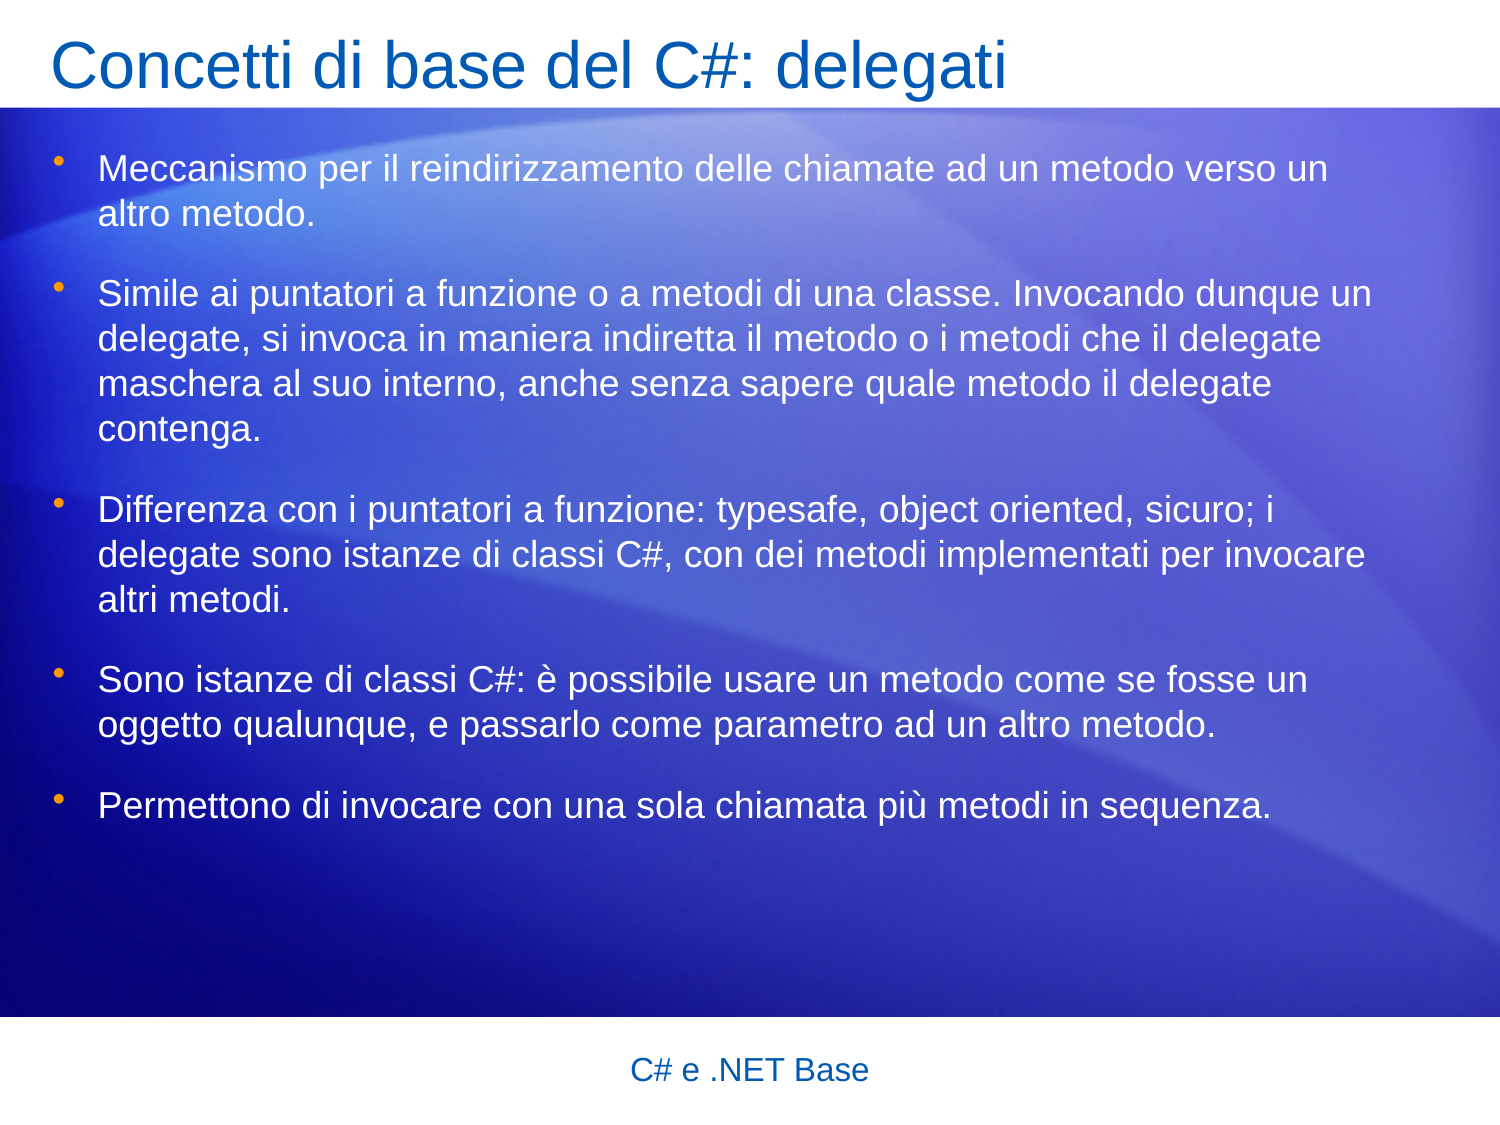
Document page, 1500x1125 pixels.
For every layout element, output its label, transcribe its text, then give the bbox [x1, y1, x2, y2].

title Concetti di base del C#: delegati [35, 11, 1386, 112]
text_box [37, 756, 1388, 900]
picture [0, 108, 1500, 1017]
footer C# e .NET Base [445, 1018, 1055, 1096]
list Meccanismo per il reindirizzamento delle chiamate ad un metodo verso un altro metodo. Simile ai puntatori a funzione o a metodi di una classe. Invocando dunque un delegate, si invoca in maniera indiretta il metodo o i metodi che il delegate maschera al suo interno, anche senza sapere quale metodo il delegate contenga. Differenza con i puntatori a funzione: typesafe, object oriented, sicuro; i delegate sono istanze di classi C#, con dei metodi implementati per invocare altri metodi. Sono istanze di classi C#: è possibile usare un metodo come se fosse un oggetto qualunque, e passarlo come parametro ad un altro metodo. Permettono di invocare con una sola chiamata più metodi in sequenza. [37, 135, 1421, 1018]
